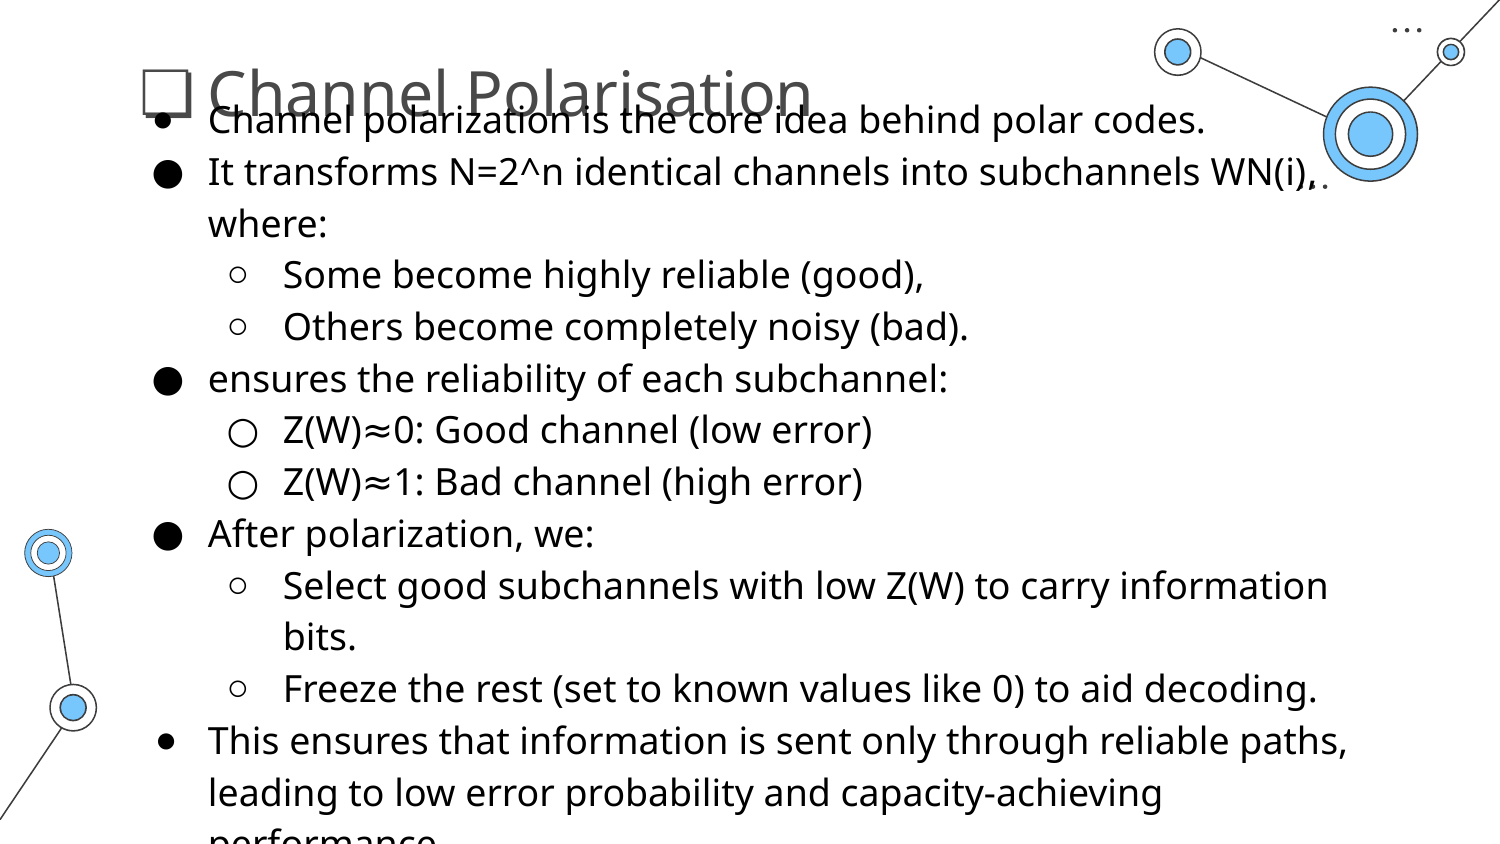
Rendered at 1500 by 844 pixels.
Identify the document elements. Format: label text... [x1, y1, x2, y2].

list Channel polarization is the core idea behind polar codes. It transforms N=2^n identical channels into subchannels WN(i)​, where: Some become highly reliable (good), Others become completely noisy (bad). ensures the reliability of each subchannel: Z(W)≈0: Good channel (low error) Z(W)≈1: Bad channel (high error) After polarization, we: Select good subchannels with low Z(W) to carry information bits. Freeze the rest (set to known values like 0) to aid decoding. This ensures that information is sent only through reliable paths, leading to low error probability and capacity-achieving performance. [117, 270, 1382, 741]
title Channel Polarisation [117, 39, 1137, 158]
